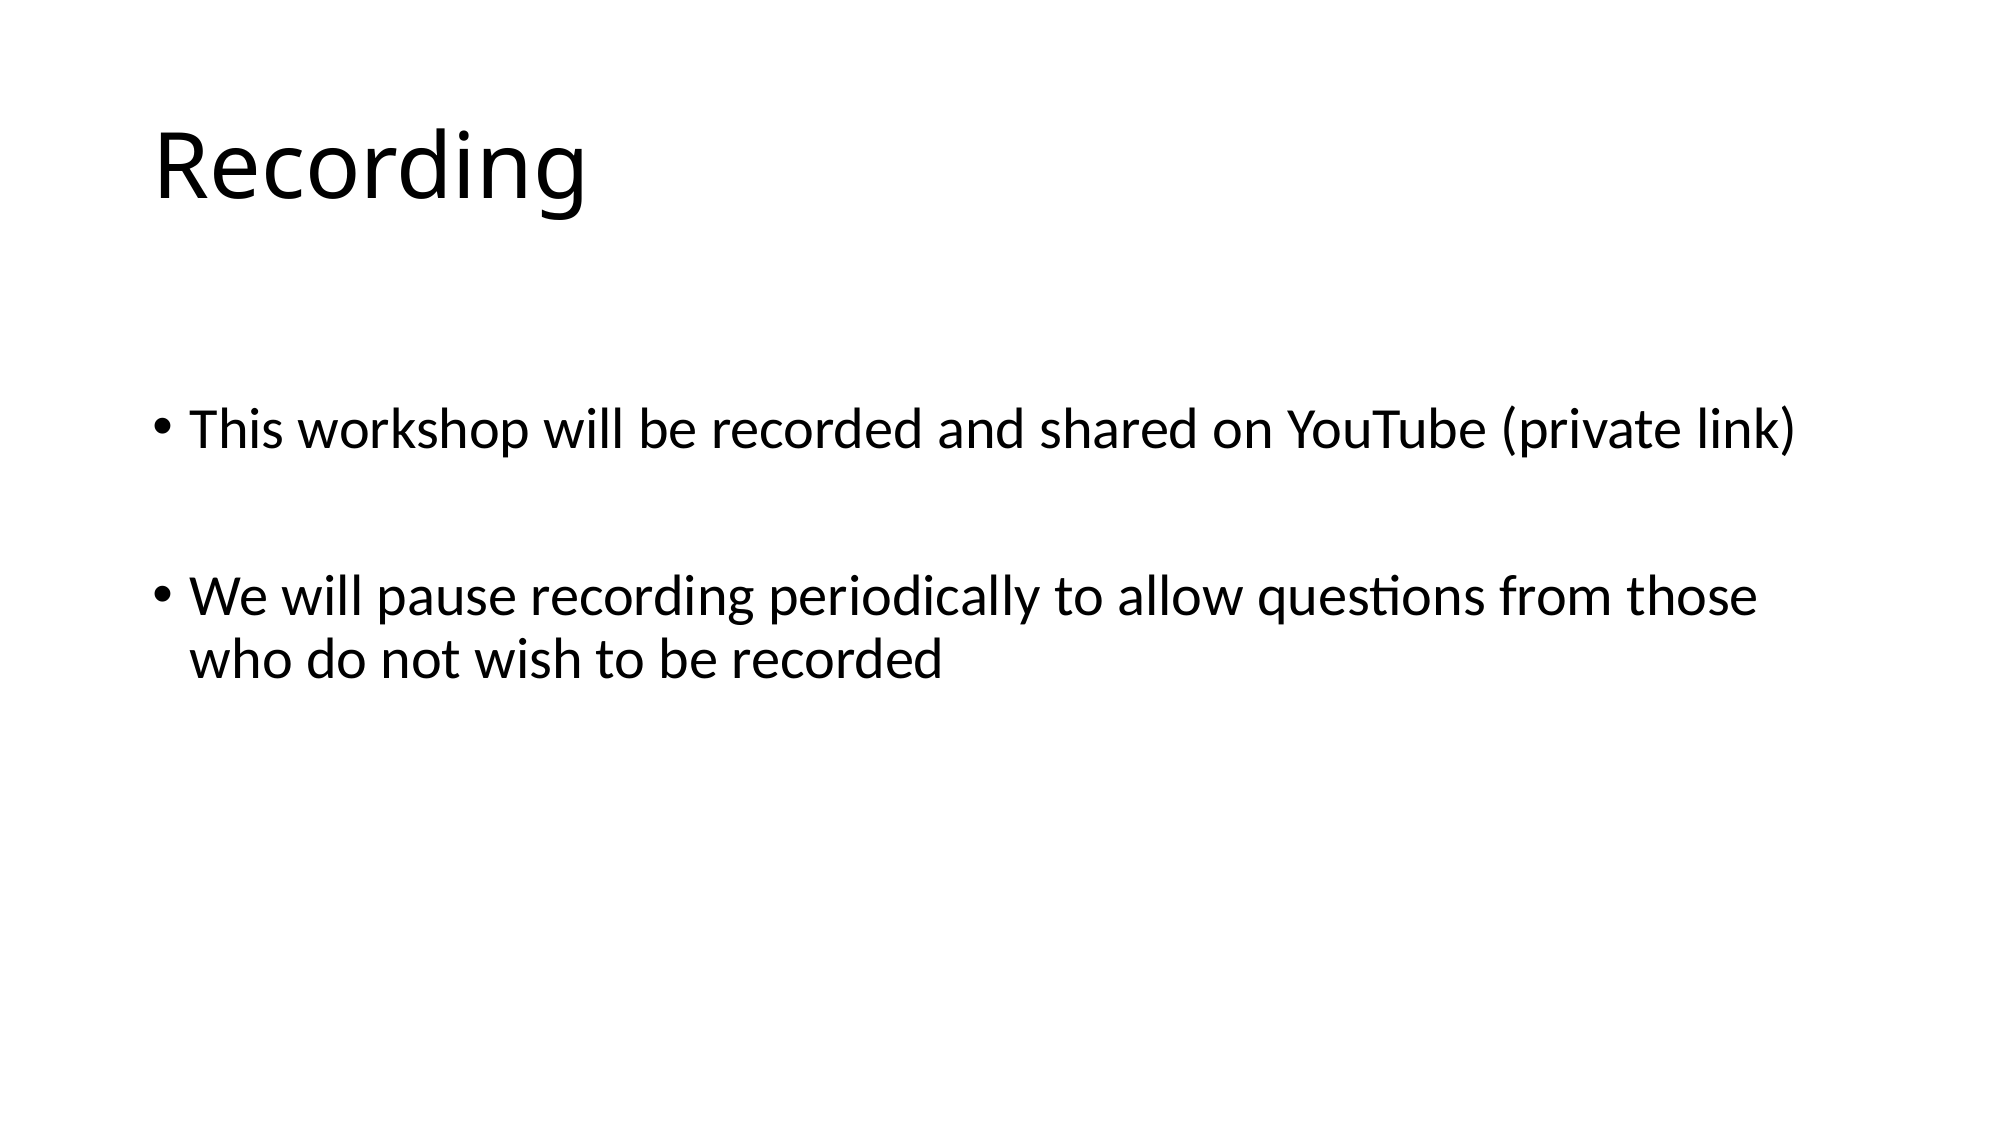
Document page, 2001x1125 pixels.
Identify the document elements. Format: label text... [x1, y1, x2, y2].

list This workshop will be recorded and shared on YouTube (private link) We will pause recording periodically to allow questions from those who do not wish to be recorded [137, 299, 1863, 1014]
title Recording [137, 59, 1863, 278]
